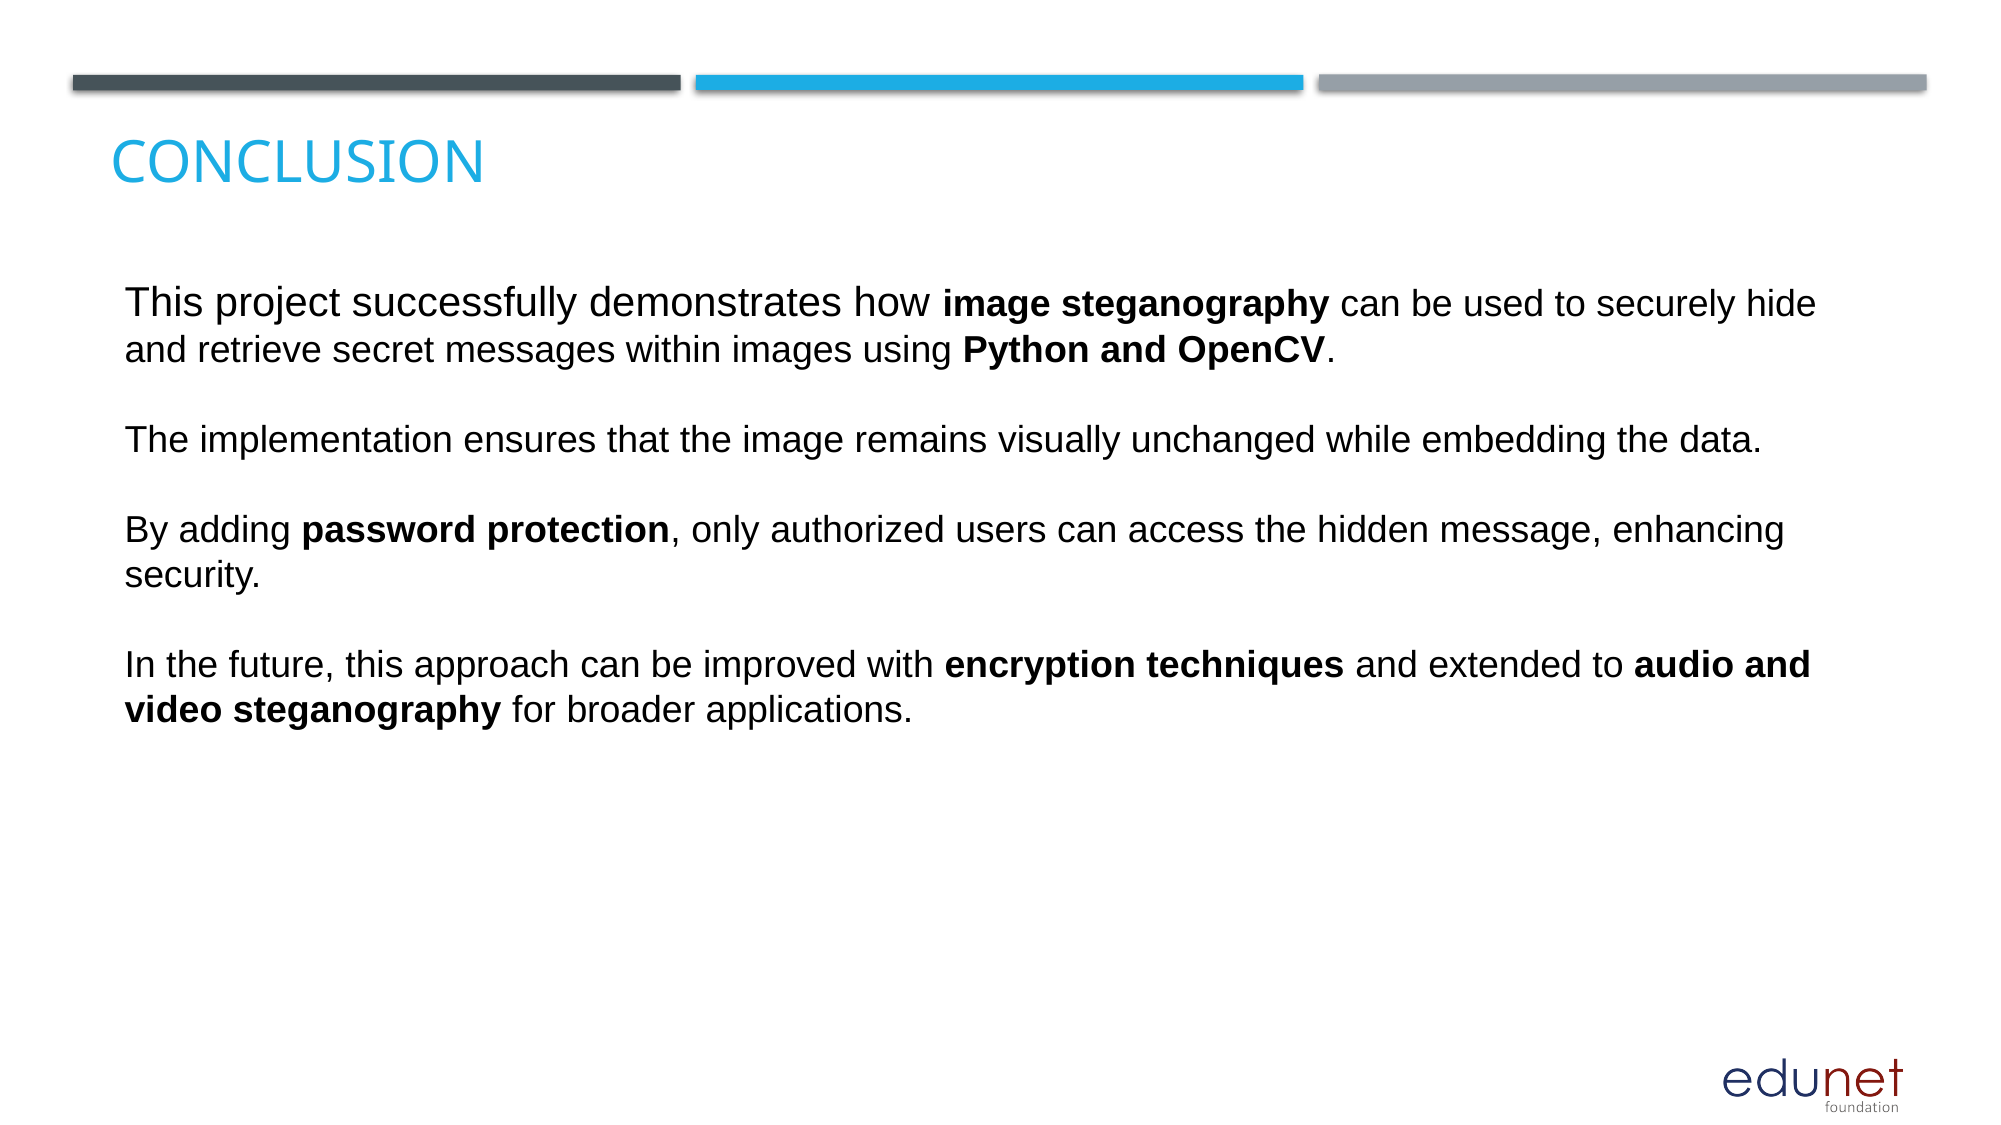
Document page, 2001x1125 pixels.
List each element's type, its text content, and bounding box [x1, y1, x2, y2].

title Conclusion [95, 115, 1905, 203]
list This project successfully demonstrates how image steganography can be used to securely hide and retrieve secret messages within images using Python and OpenCV. The implementation ensures that the image remains visually unchanged while embedding the data. By adding password protection, only authorized users can access the hidden message, enhancing security. In the future, this approach can be improved with encryption techniques and extended to audio and video steganography for broader applications. [109, 175, 1884, 829]
picture [1719, 1056, 1905, 1116]
